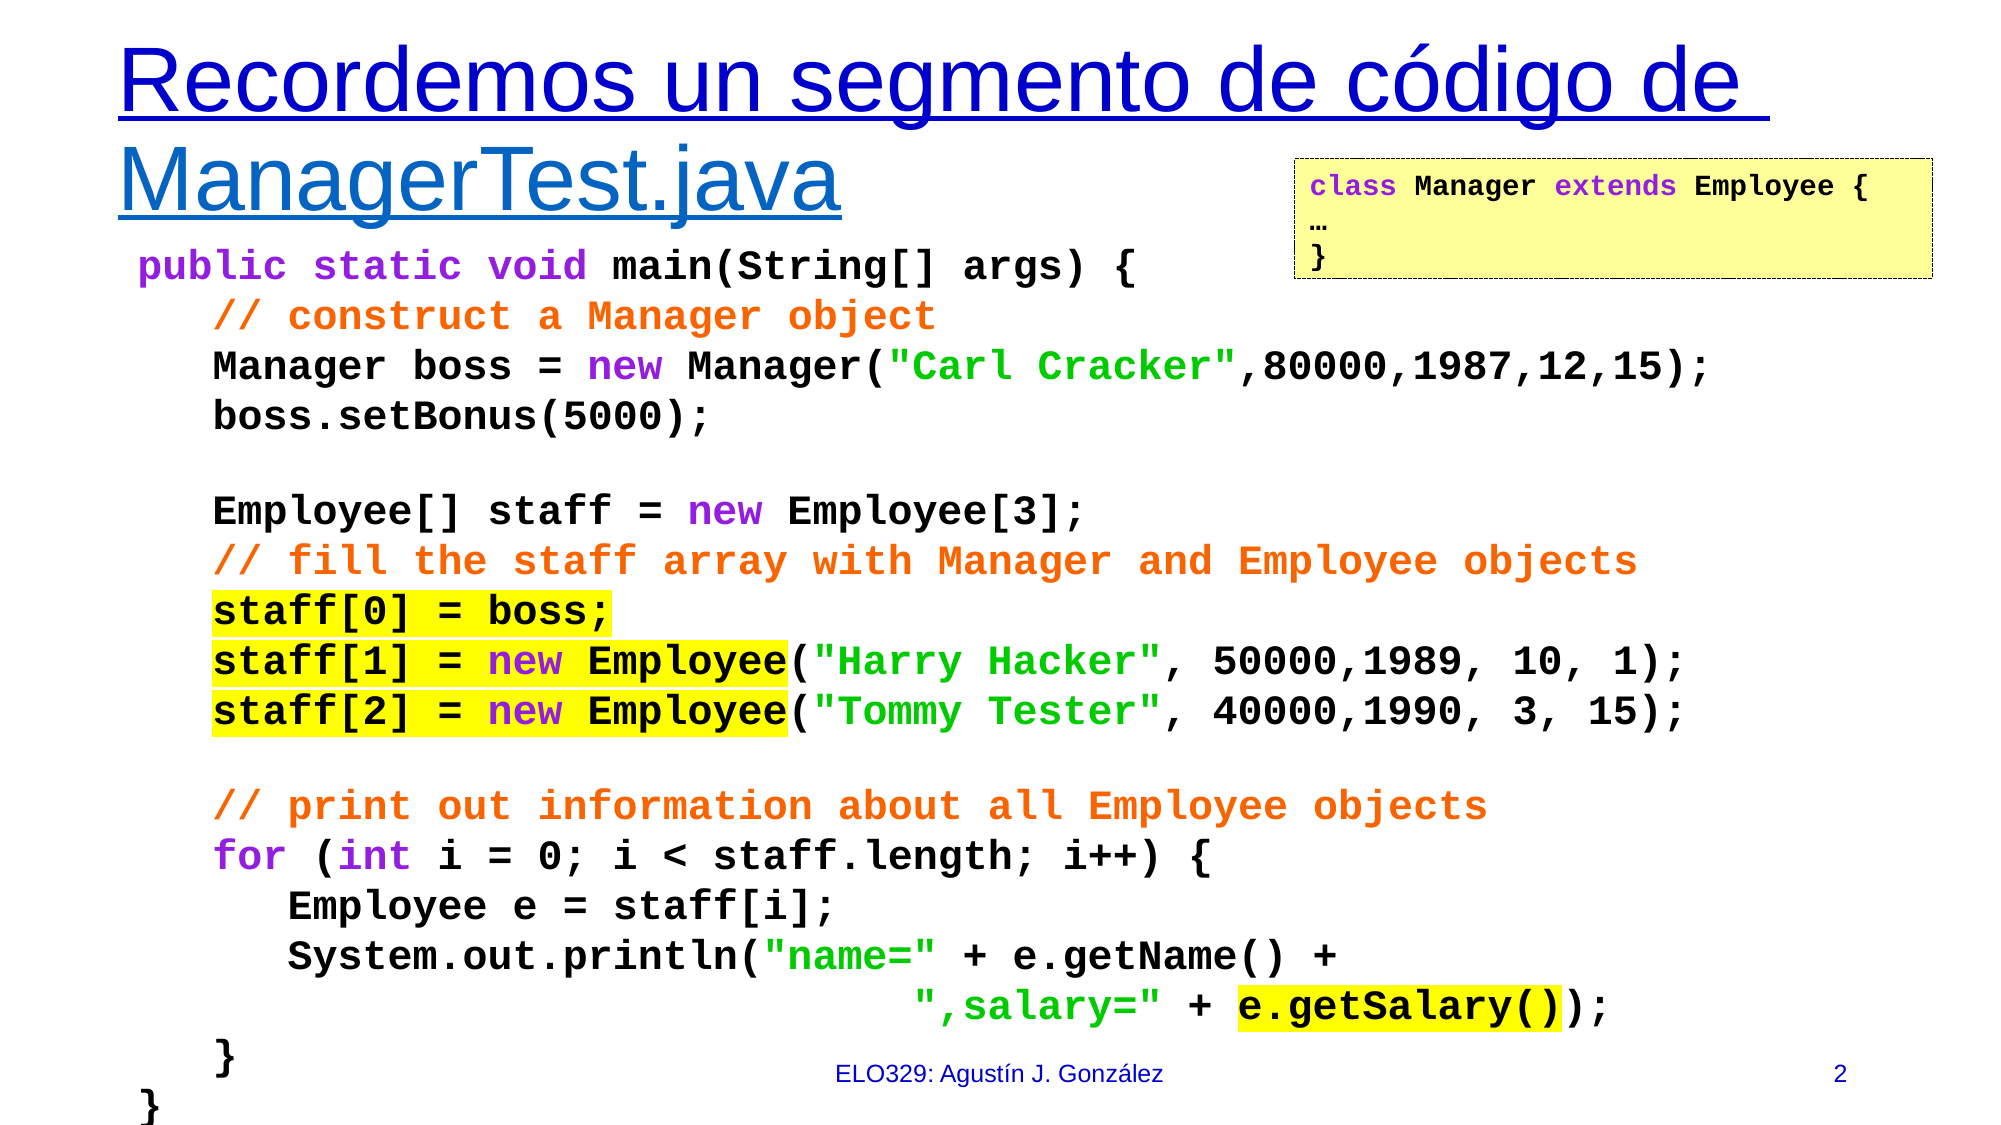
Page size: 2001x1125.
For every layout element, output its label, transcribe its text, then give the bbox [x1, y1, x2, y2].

slide_number 2 [1750, 1042, 1863, 1103]
text_box public static void main(String[] args) { // construct a Manager object Manager boss = new Manager("Carl Cracker",80000,1987,12,15); boss.setBonus(5000); Employee[] staff = new Employee[3]; // fill the staff array with Manager and Employee objects staff[0] = boss; staff[1] = new Employee("Harry Hacker", 50000,1989, 10, 1); staff[2] = new Employee("Tommy Tester", 40000,1990, 3, 15); // print out information about all Employee objects for (int i = 0; i < staff.length; i++) { Employee e = staff[i]; System.out.println("name=" + e.getName() + ",salary=" + e.getSalary()); } } [137, 237, 1750, 1125]
text_box class Manager extends Employee { … } [1294, 158, 1933, 279]
title Recordemos un segmento de código de ManagerTest.java [102, 59, 1915, 203]
